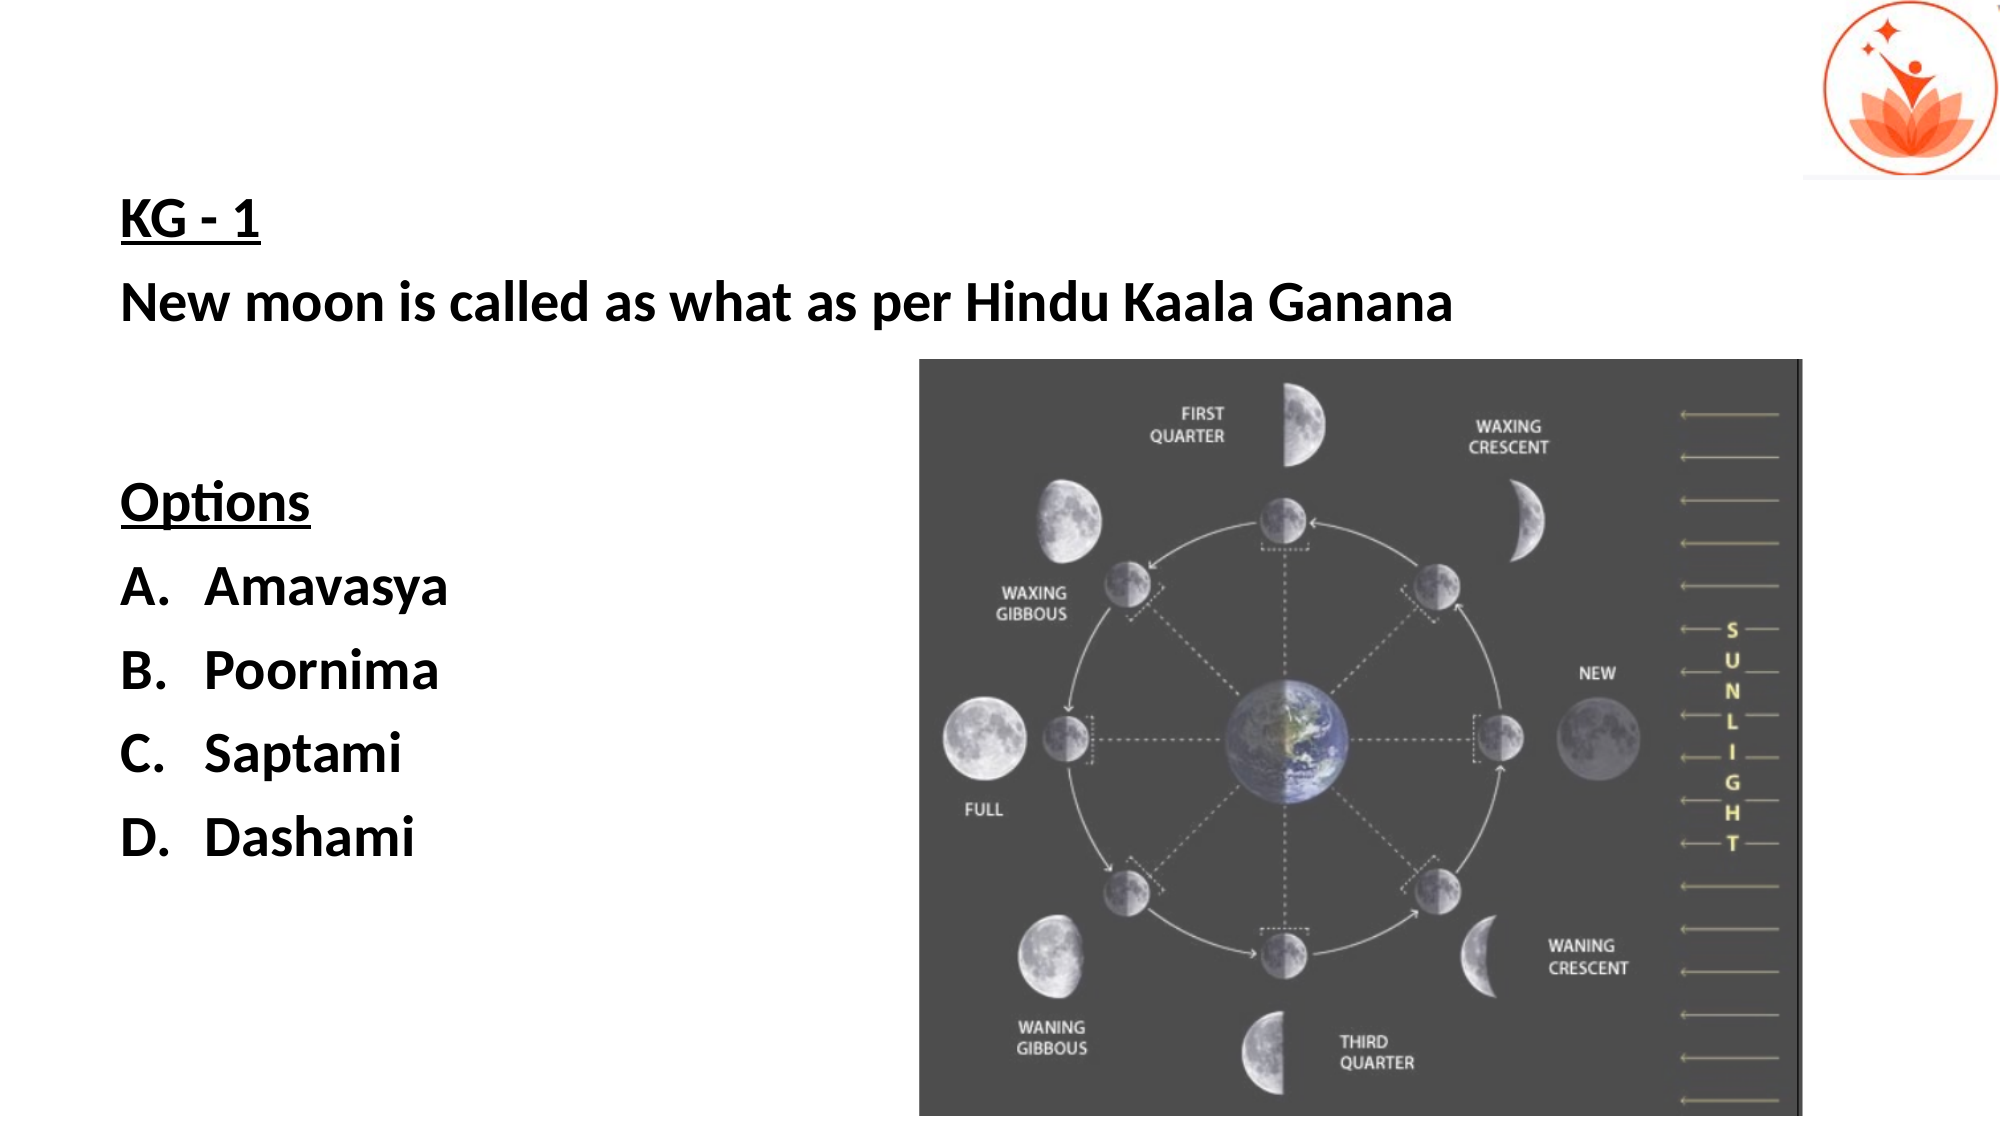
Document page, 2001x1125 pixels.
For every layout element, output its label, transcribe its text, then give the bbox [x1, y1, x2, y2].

text_box KG - 1 New moon is called as what as per Hindu Kaala Ganana [105, 179, 1804, 360]
picture [1803, 0, 2000, 180]
picture [918, 359, 1804, 1116]
list Options Amavasya Poornima Saptami Dashami [105, 372, 572, 946]
